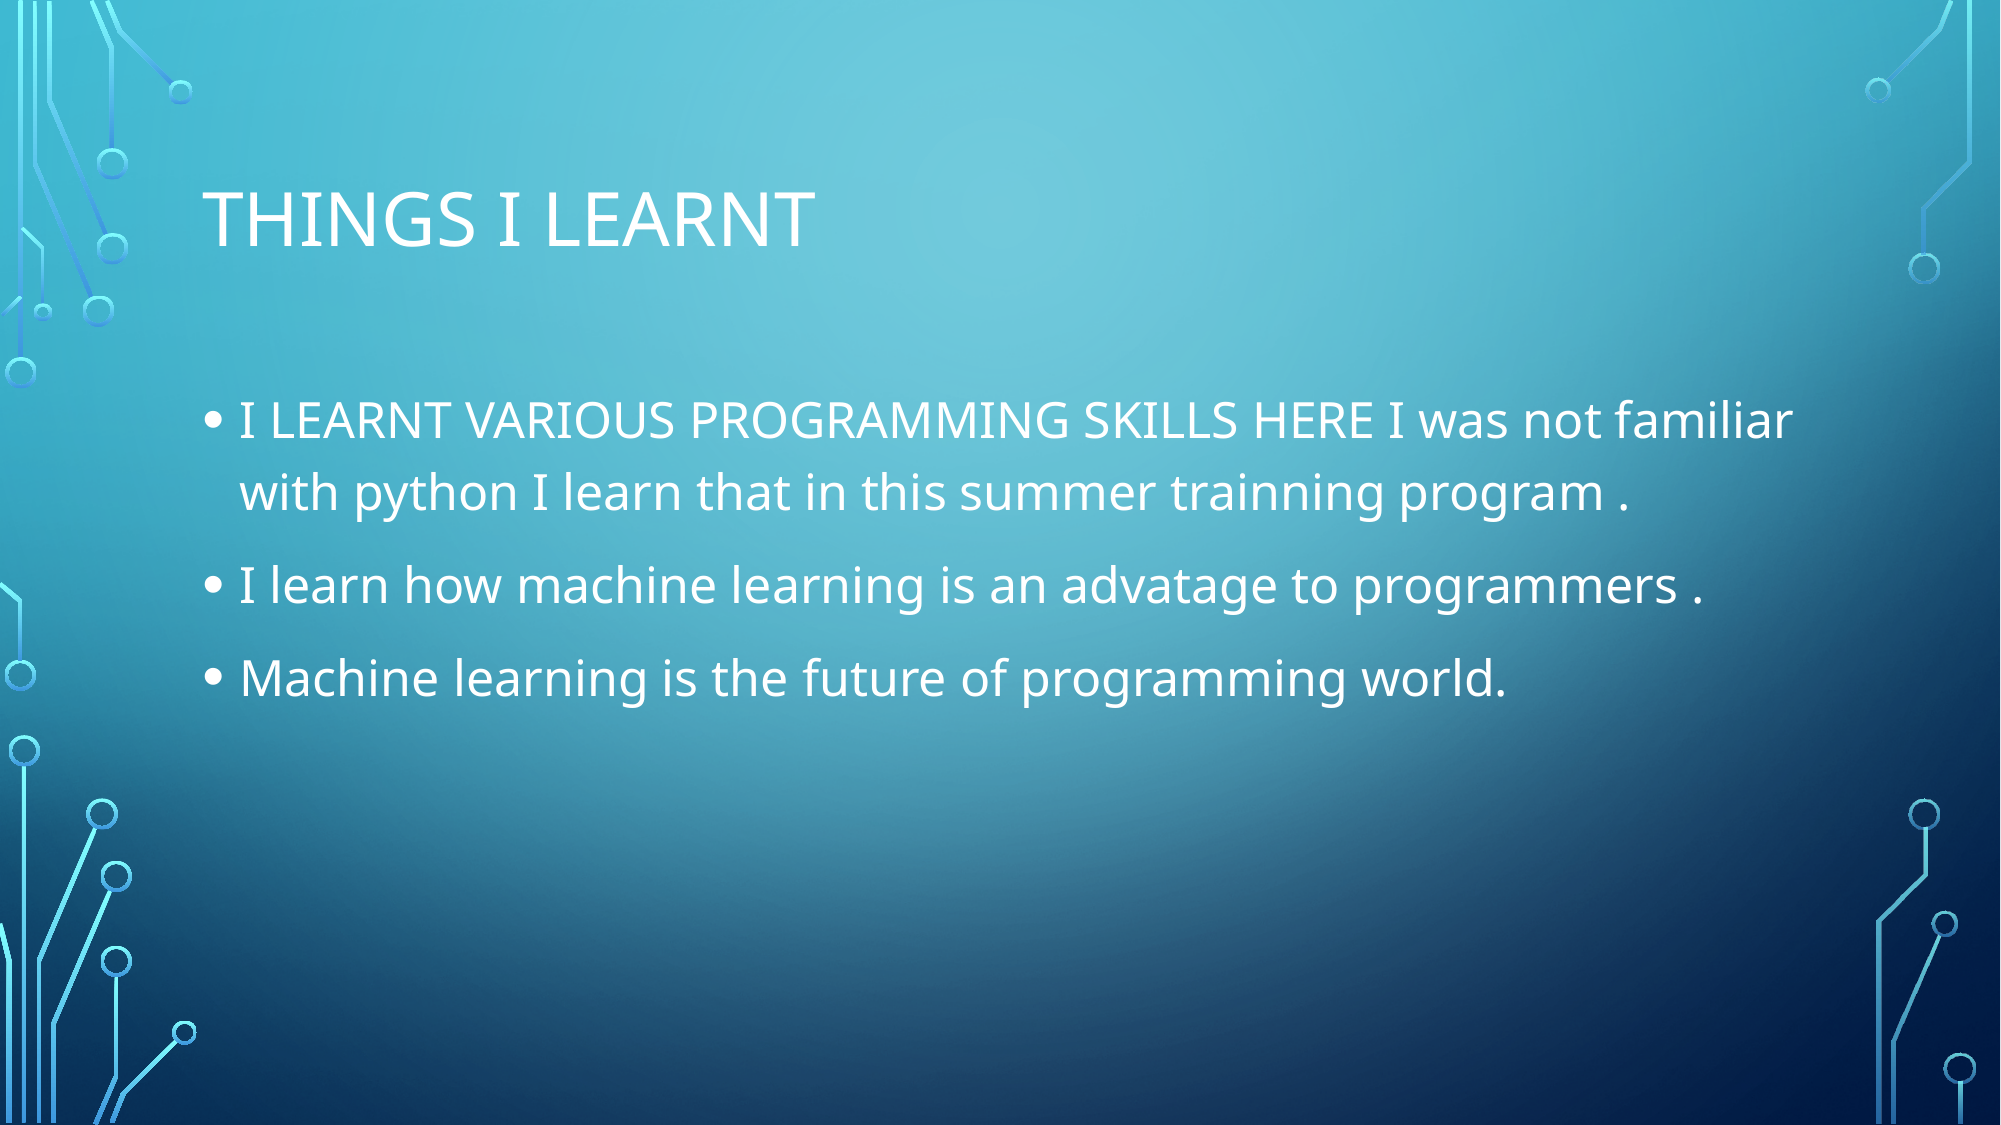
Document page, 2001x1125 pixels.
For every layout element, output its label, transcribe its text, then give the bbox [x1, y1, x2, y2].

title THINGS I LEARNT [187, 101, 1813, 344]
list I LEARNT VARIOUS PROGRAMMING SKILLS HERE I was not familiar with python I learn that in this summer trainning program . I learn how machine learning is an advatage to programmers . Machine learning is the future of programming world. [187, 369, 1813, 950]
